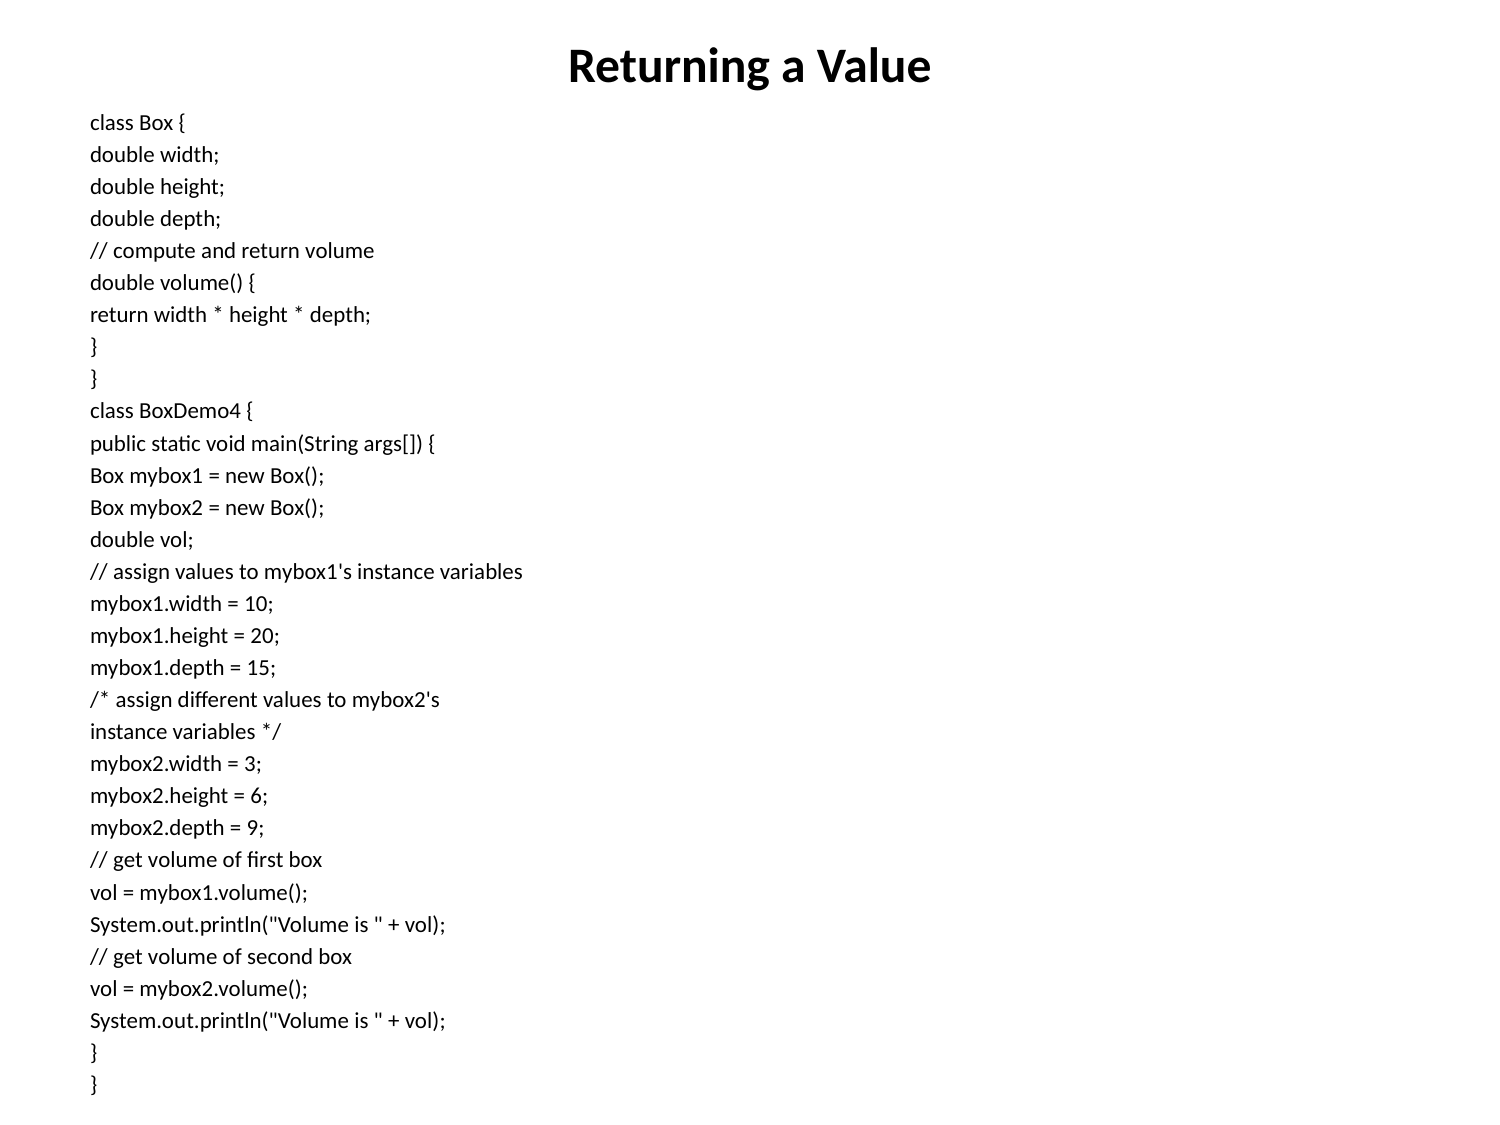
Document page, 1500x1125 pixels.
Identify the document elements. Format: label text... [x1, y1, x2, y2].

title Returning a Value [75, 24, 1425, 99]
list class Box { double width; double height; double depth; // compute and return volume double volume() { return width * height * depth; } } class BoxDemo4 { public static void main(String args[]) { Box mybox1 = new Box(); Box mybox2 = new Box(); double vol; // assign values to mybox1's instance variables mybox1.width = 10; mybox1.height = 20; mybox1.depth = 15; /* assign different values to mybox2's instance variables */ mybox2.width = 3; mybox2.height = 6; mybox2.depth = 9; // get volume of first box vol = mybox1.volume(); System.out.println("Volume is " + vol); // get volume of second box vol = mybox2.volume(); System.out.println("Volume is " + vol); } } [75, 99, 1425, 1100]
